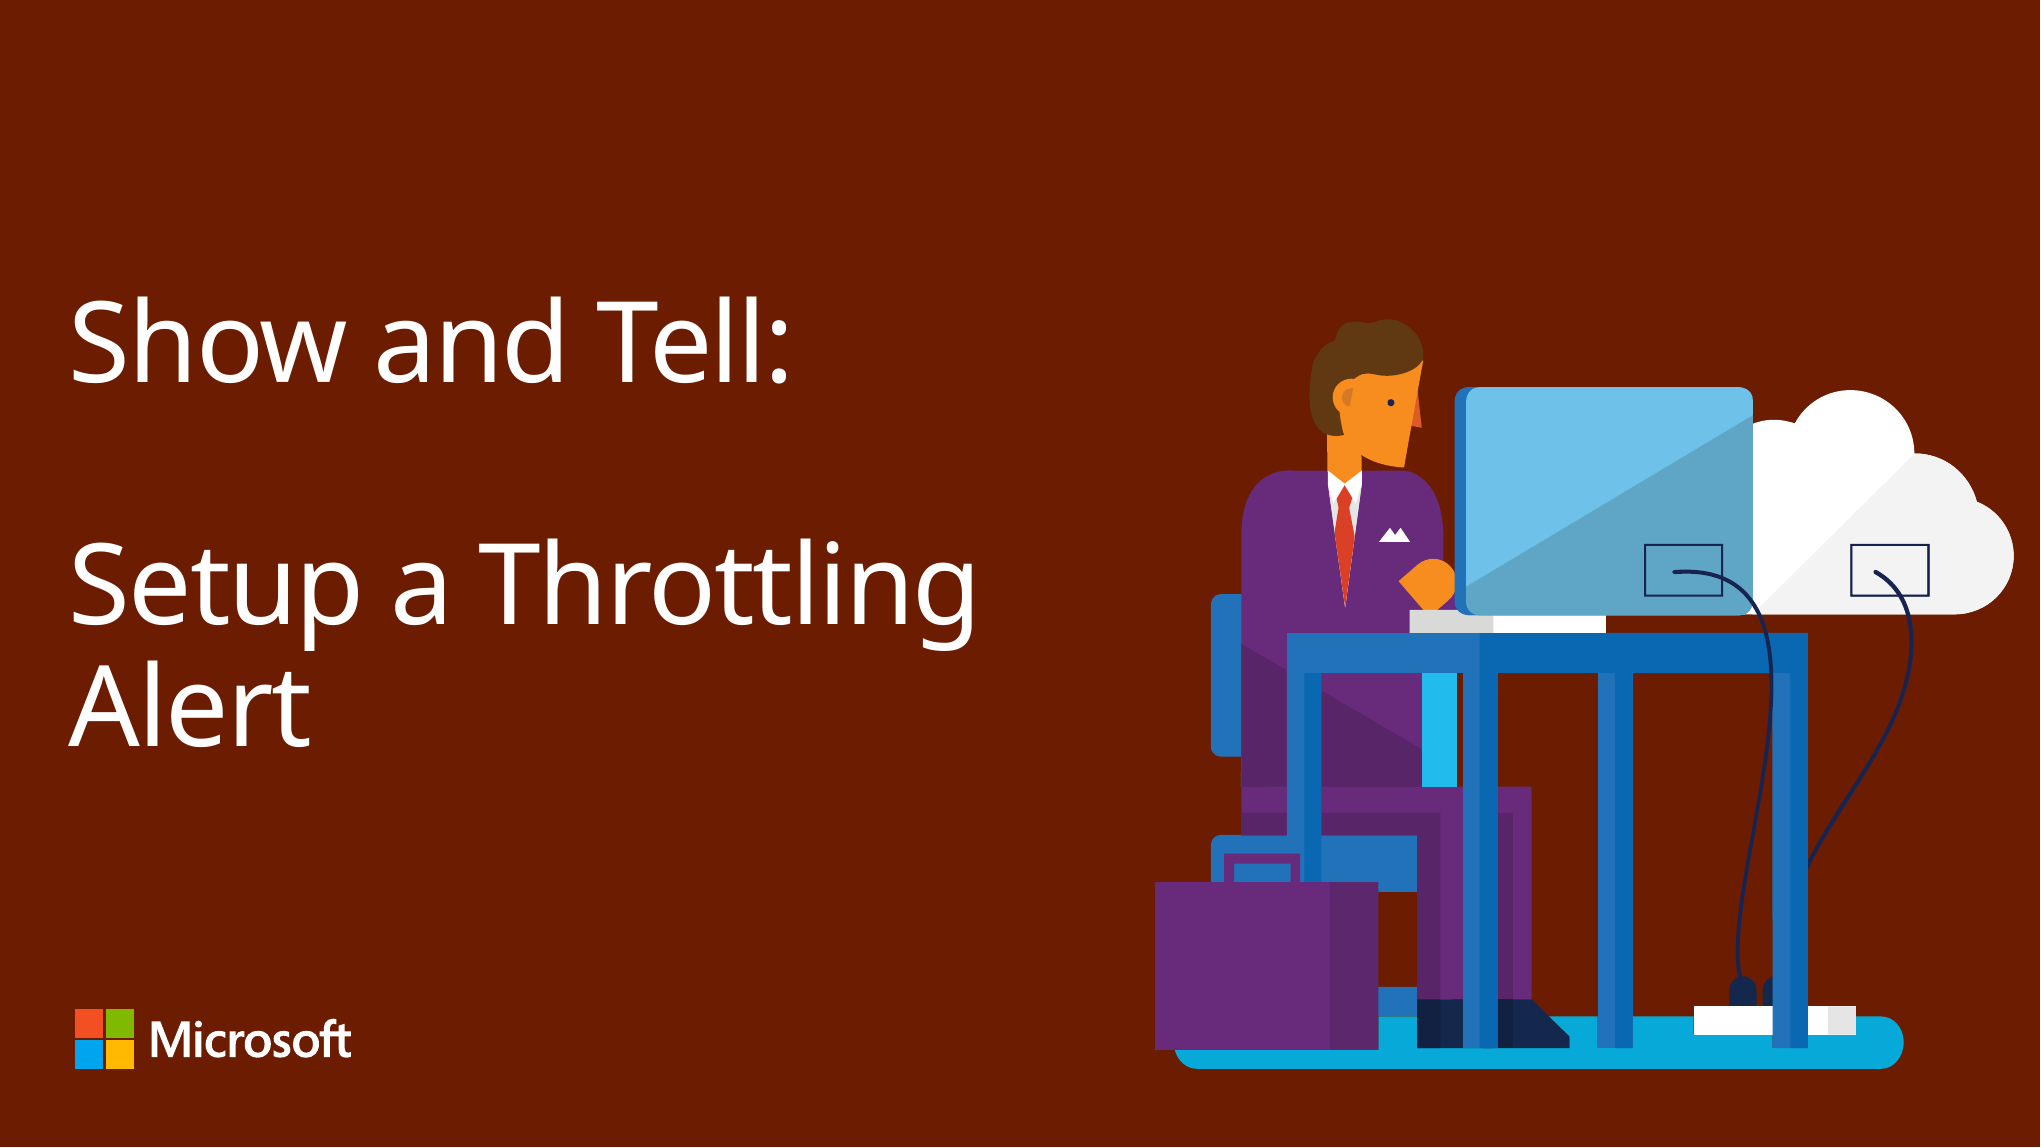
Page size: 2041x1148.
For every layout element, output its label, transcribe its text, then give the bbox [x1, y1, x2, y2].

title Show and Tell: Setup a Throttling Alert [45, 270, 1096, 787]
